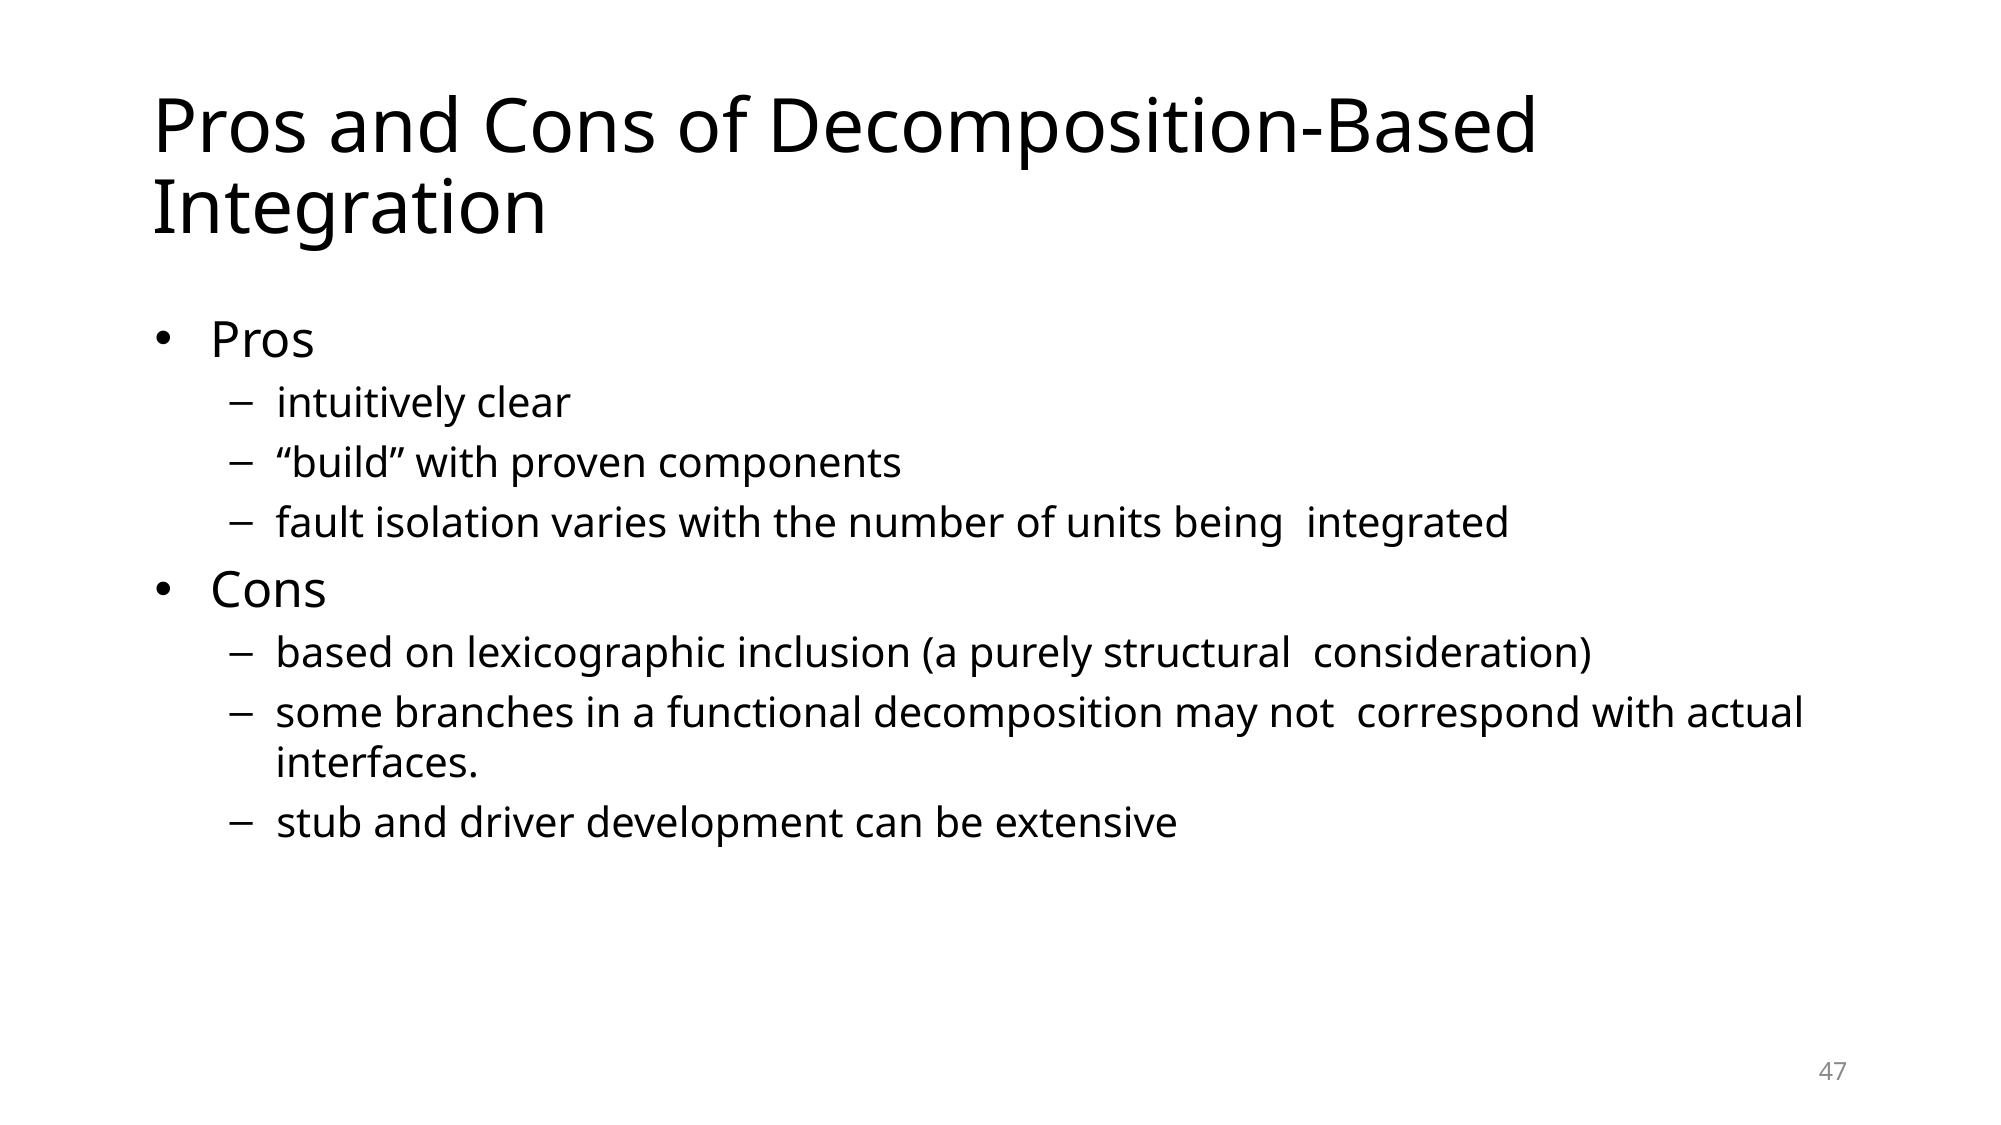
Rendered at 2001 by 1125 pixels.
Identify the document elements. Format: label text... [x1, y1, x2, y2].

title Pros and Cons of Decomposition-Based Integration [137, 59, 1863, 278]
list Pros intuitively clear “build” with proven components fault isolation varies with the number of units being integrated Cons based on lexicographic inclusion (a purely structural consideration) some branches in a functional decomposition may not correspond with actual interfaces. stub and driver development can be extensive [137, 299, 1863, 1014]
slide_number 47 [1412, 1042, 1863, 1103]
